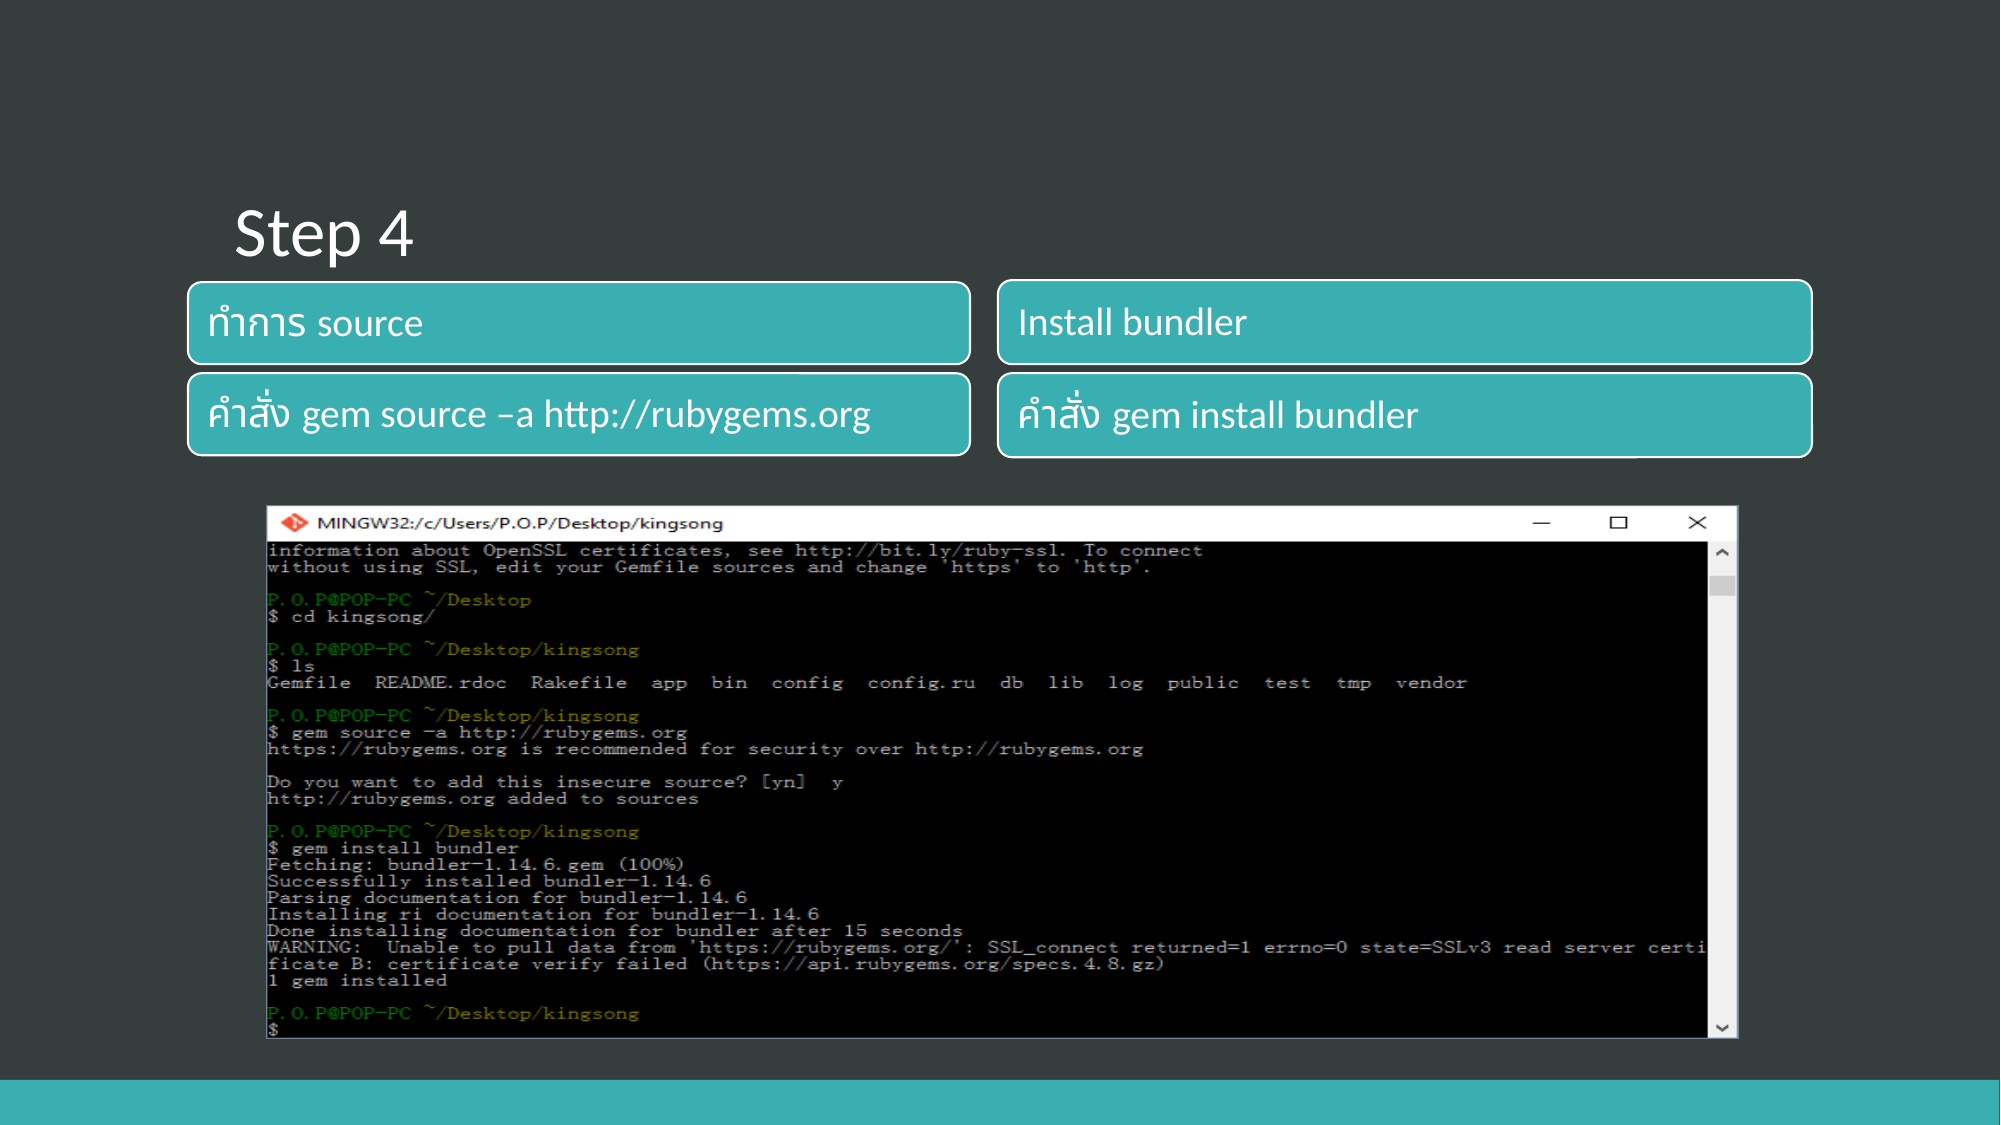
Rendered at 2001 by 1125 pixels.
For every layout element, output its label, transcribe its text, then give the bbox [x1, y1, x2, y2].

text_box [997, 278, 1812, 459]
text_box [187, 278, 970, 459]
title Step 4 [219, 76, 1780, 279]
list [266, 505, 1739, 1039]
